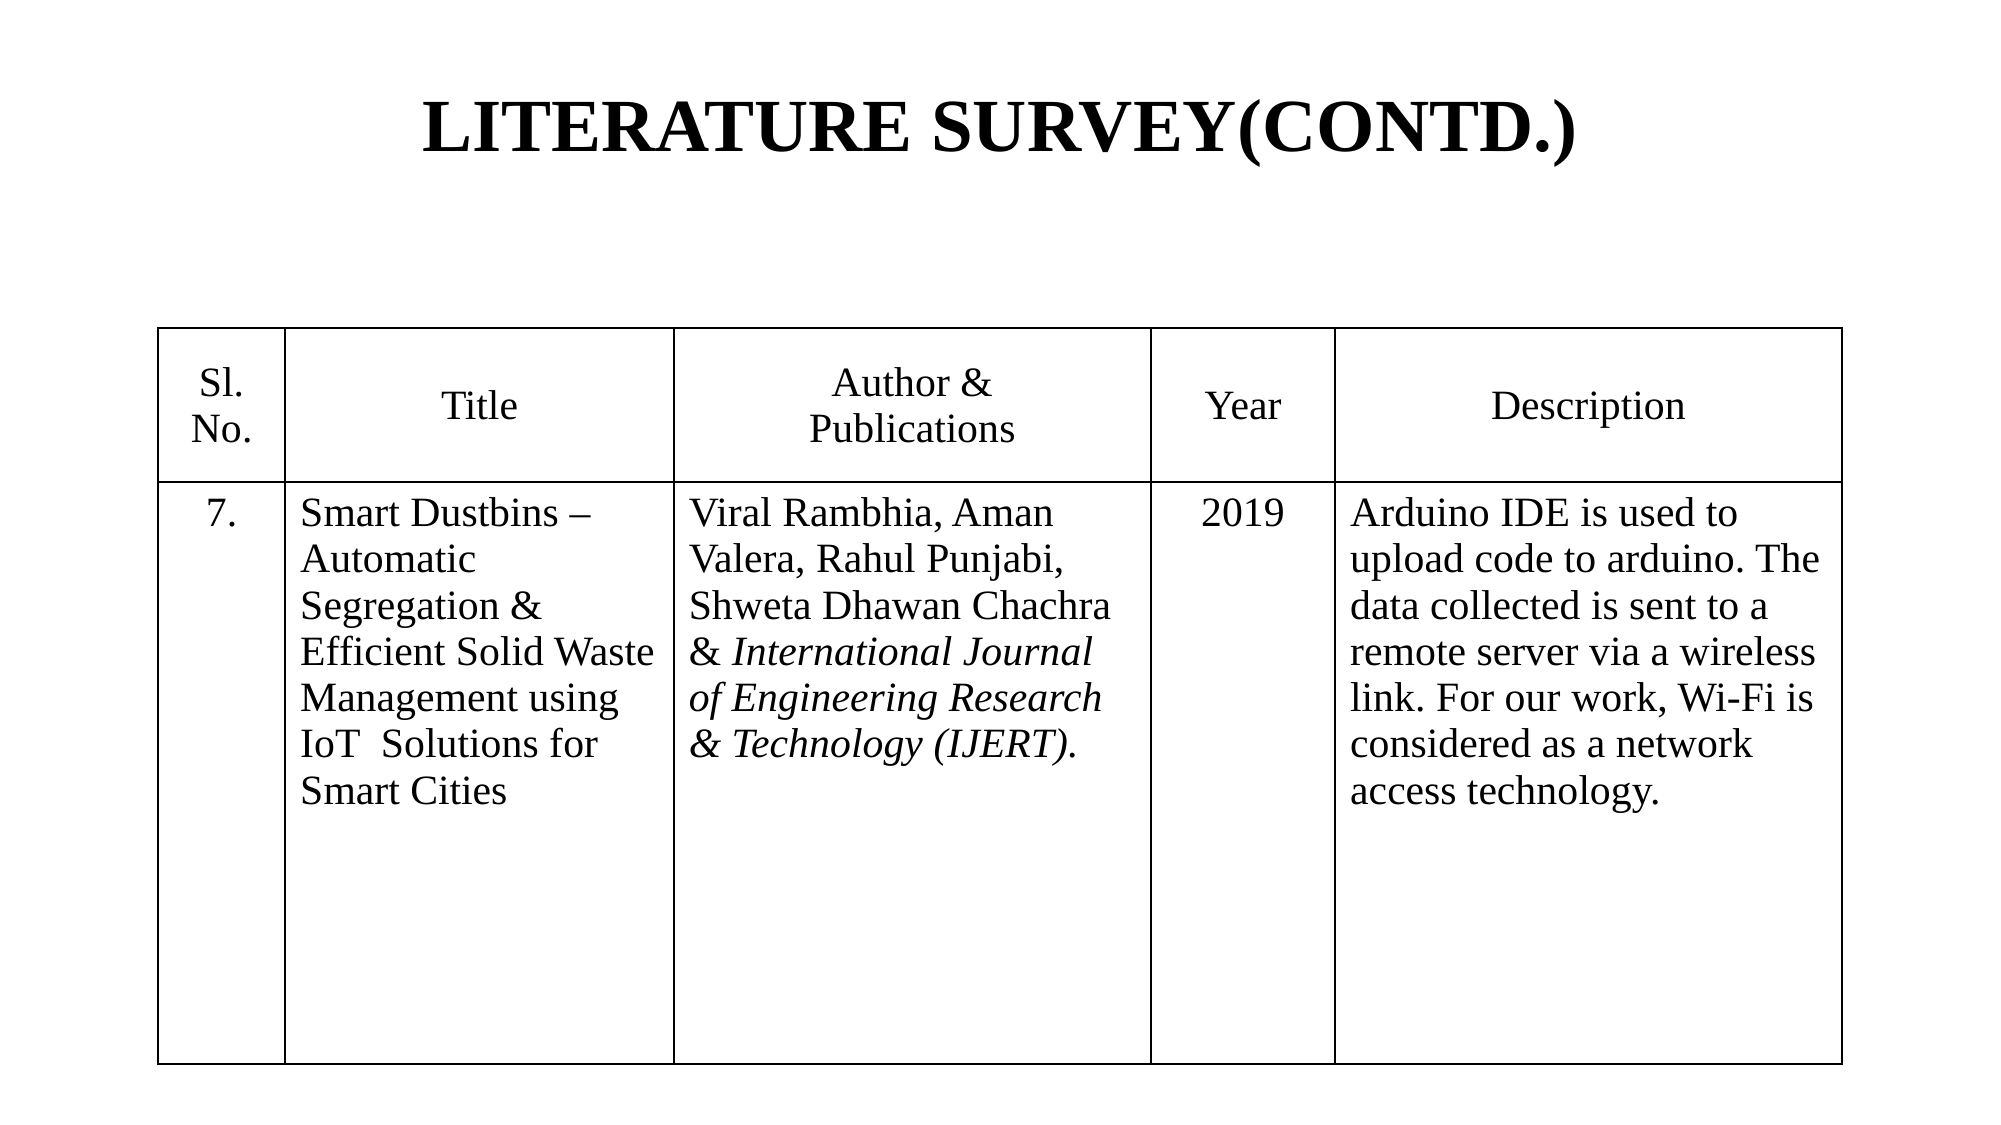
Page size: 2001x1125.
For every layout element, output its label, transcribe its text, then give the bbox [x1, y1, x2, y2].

table_cell 2019 [1152, 483, 1334, 1063]
table_header Description [1336, 329, 1841, 481]
table_header Year [1152, 329, 1334, 481]
table_header Sl. No. [159, 329, 284, 481]
table_header Title [286, 329, 673, 481]
table_header Author & Publications [675, 329, 1150, 481]
title LITERATURE SURVEY(CONTD.) [249, 50, 1750, 176]
table_cell Smart Dustbins – Automatic Segregation & Efficient Solid Waste Management using IoT Solutions for Smart Cities [286, 483, 673, 1063]
table_cell Viral Rambhia, Aman Valera, Rahul Punjabi, Shweta Dhawan Chachra & International Journal of Engineering Research & Technology (IJERT). [675, 483, 1150, 1063]
subtitle [139, 277, 1861, 1038]
table_cell Arduino IDE is used to upload code to arduino. The data collected is sent to a remote server via a wireless link. For our work, Wi-Fi is considered as a network access technology. [1336, 483, 1841, 1063]
table_cell 7. [159, 483, 284, 1063]
